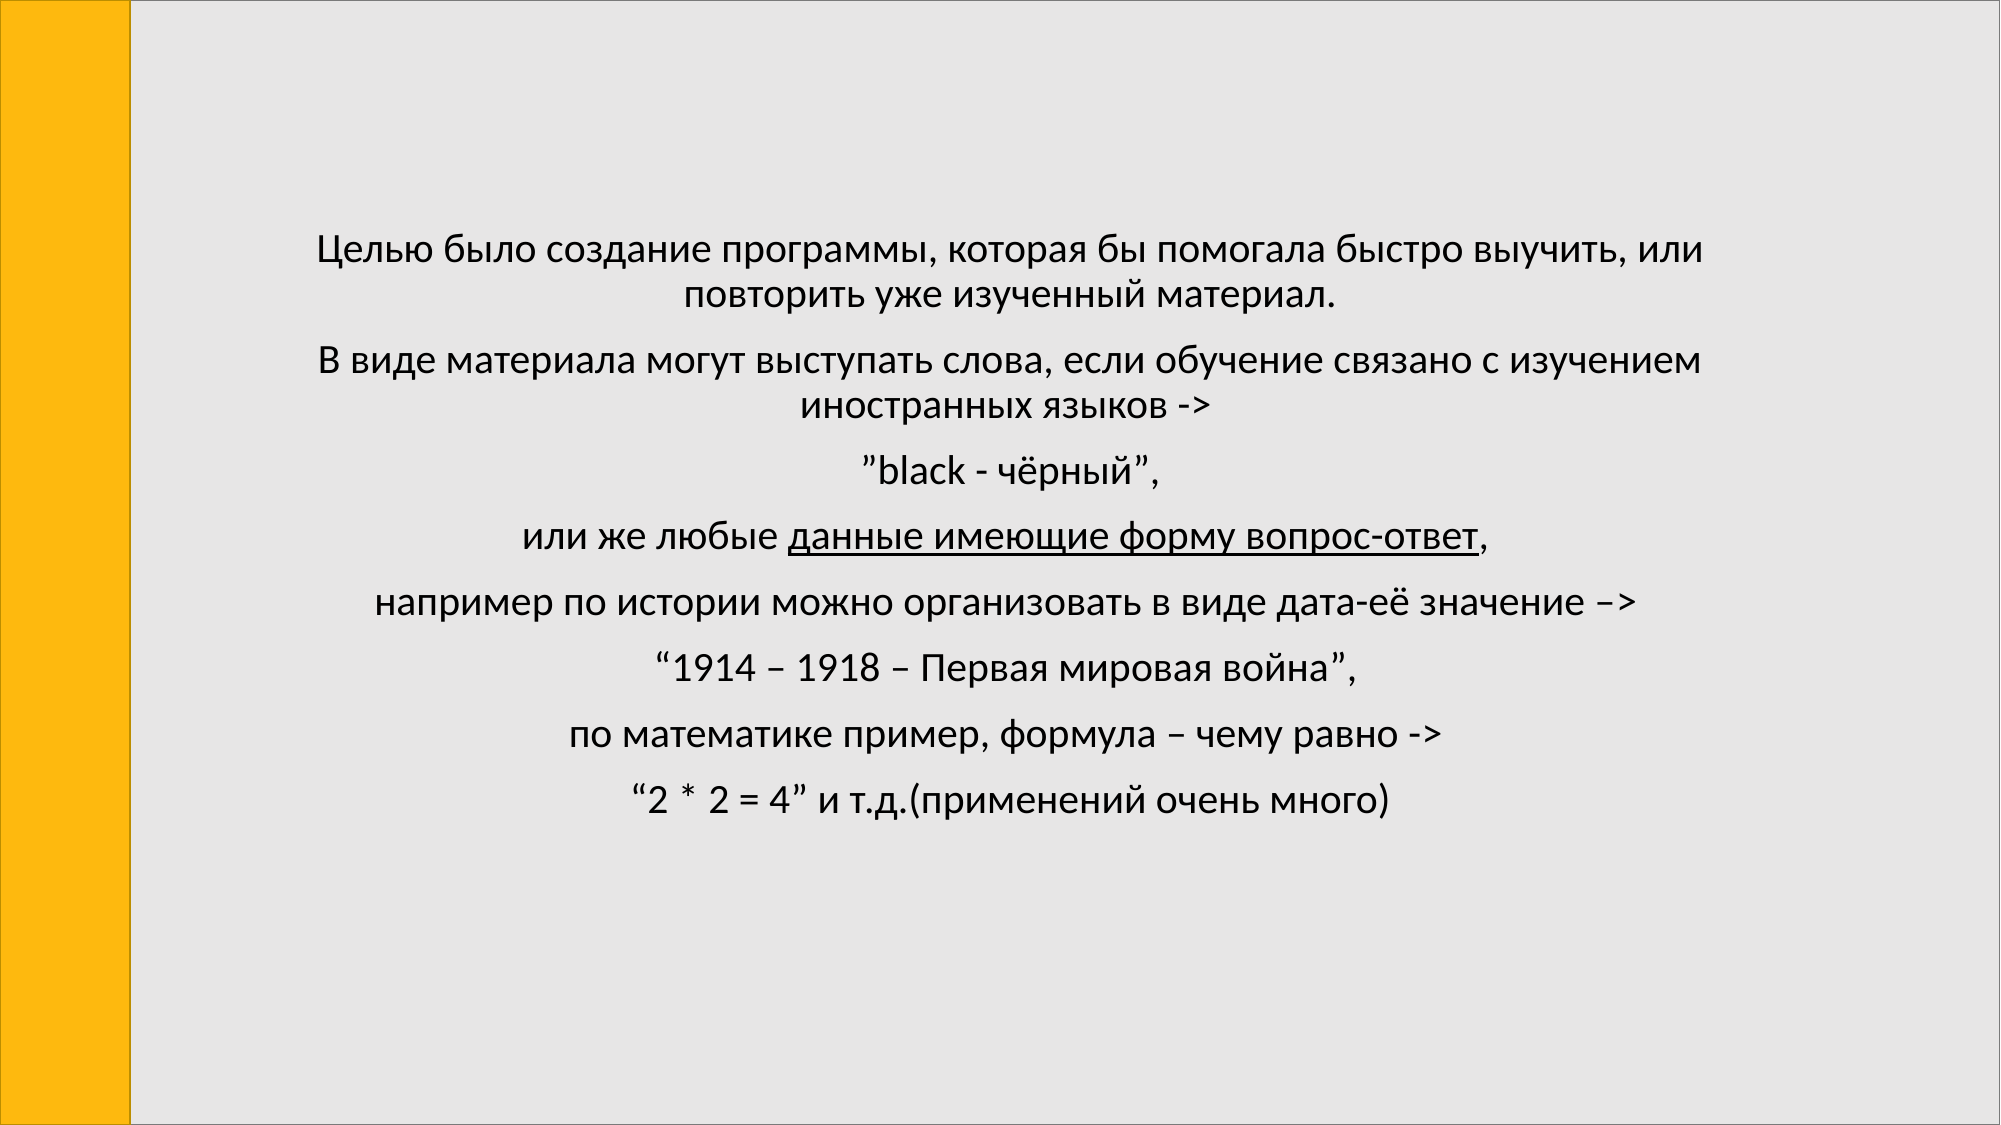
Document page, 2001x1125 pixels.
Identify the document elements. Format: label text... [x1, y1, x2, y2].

text_box [0, 0, 131, 1125]
text_box Целью было создание программы, которая бы помогала быстро выучить, или повторить уже изученный материал. В виде материала могут выступать слова, если обучение связано с изучением иностранных языков -> ”black - чёрный”, или же любые данные имеющие форму вопрос-ответ, например по истории можно организовать в виде дата-её значение –> “1914 – 1918 – Первая мировая война”, по математике пример, формула – чему равно -> “2 * 2 = 4” и т.д.(применений очень много) [260, 218, 1761, 906]
text_box [131, 0, 2000, 1125]
